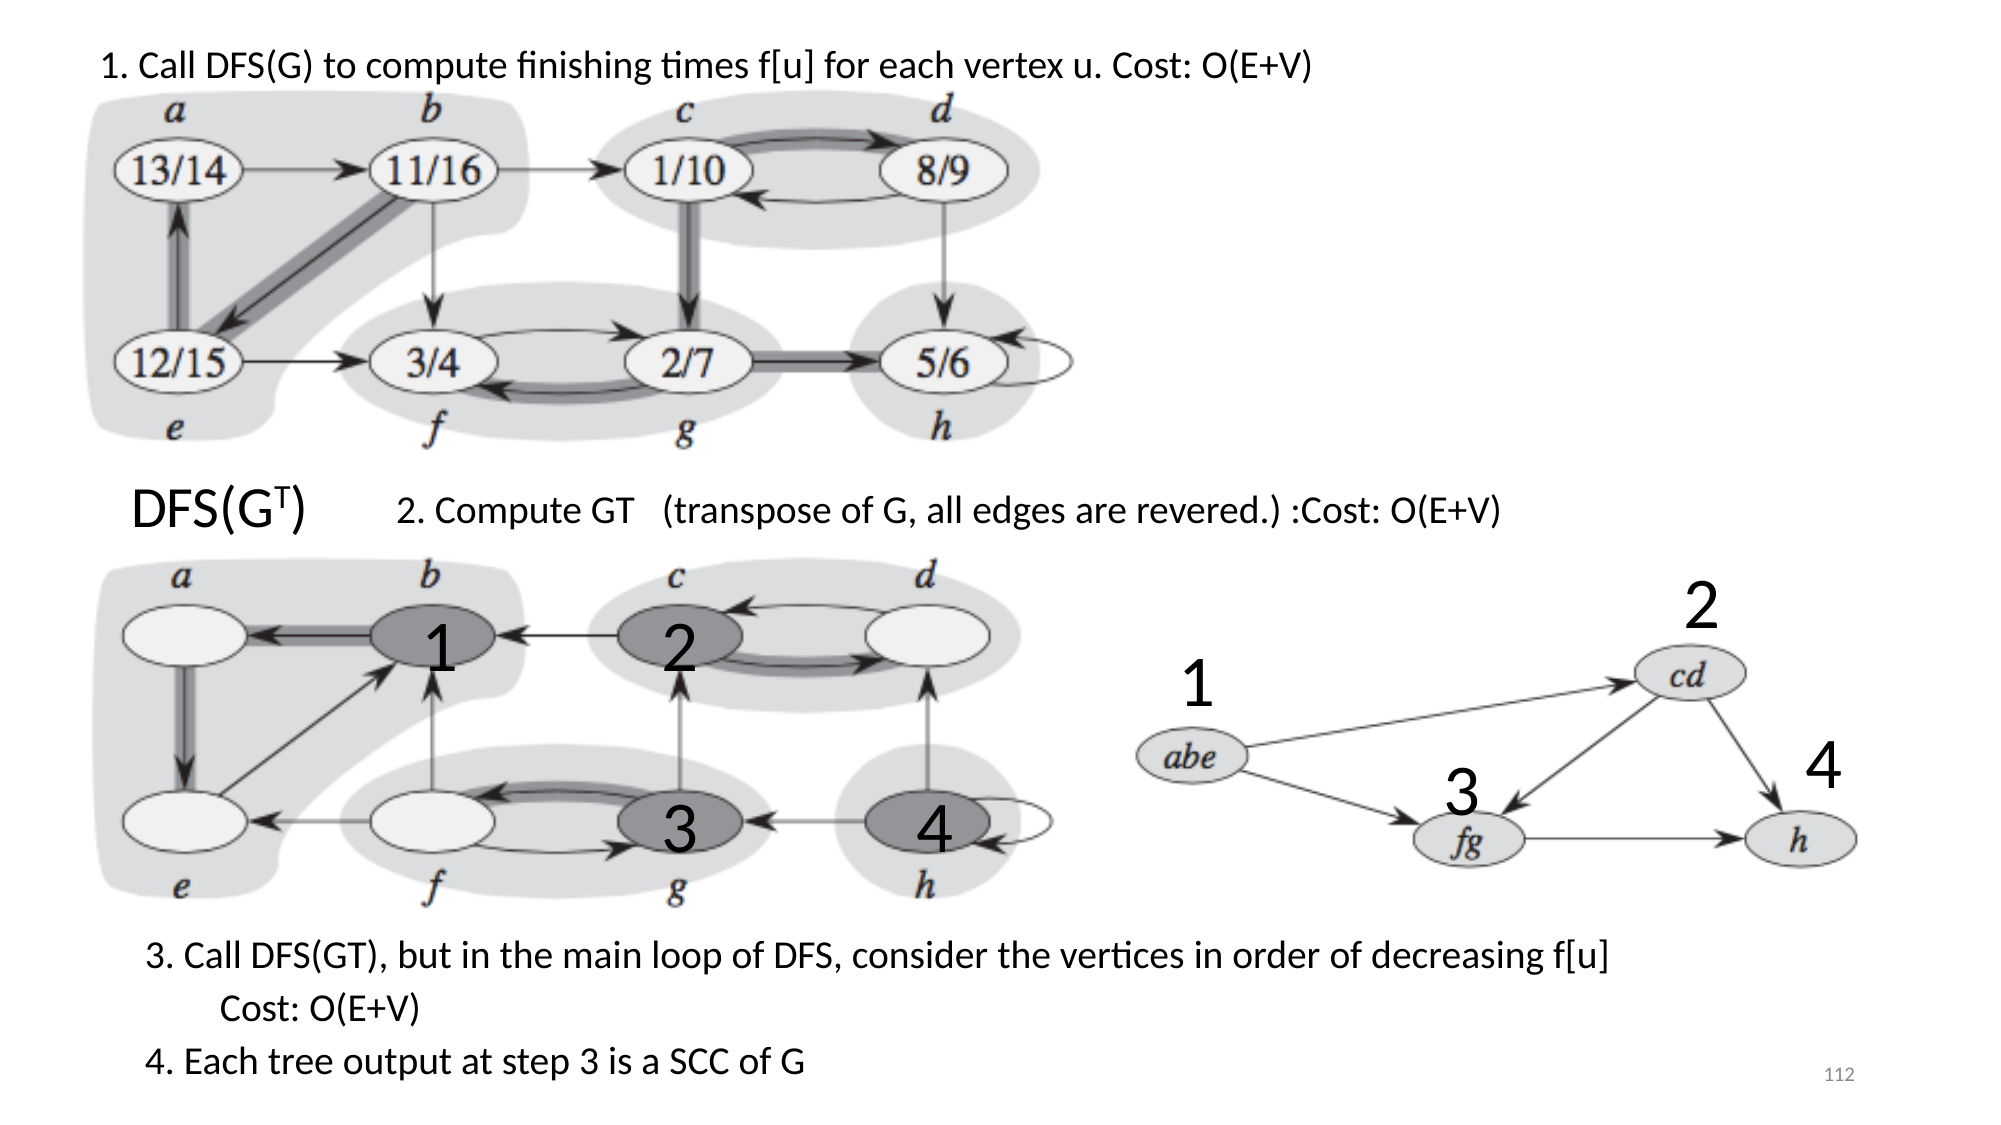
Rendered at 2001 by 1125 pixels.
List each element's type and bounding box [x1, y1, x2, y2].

picture [81, 69, 1101, 479]
slide_number [1411, 1051, 1863, 1095]
text_box [123, 479, 317, 530]
text_box [1134, 548, 1887, 908]
text_box [91, 36, 1323, 95]
text_box [388, 482, 1512, 540]
text_box [137, 927, 1656, 1091]
text_box [412, 590, 963, 875]
picture [81, 530, 1101, 935]
